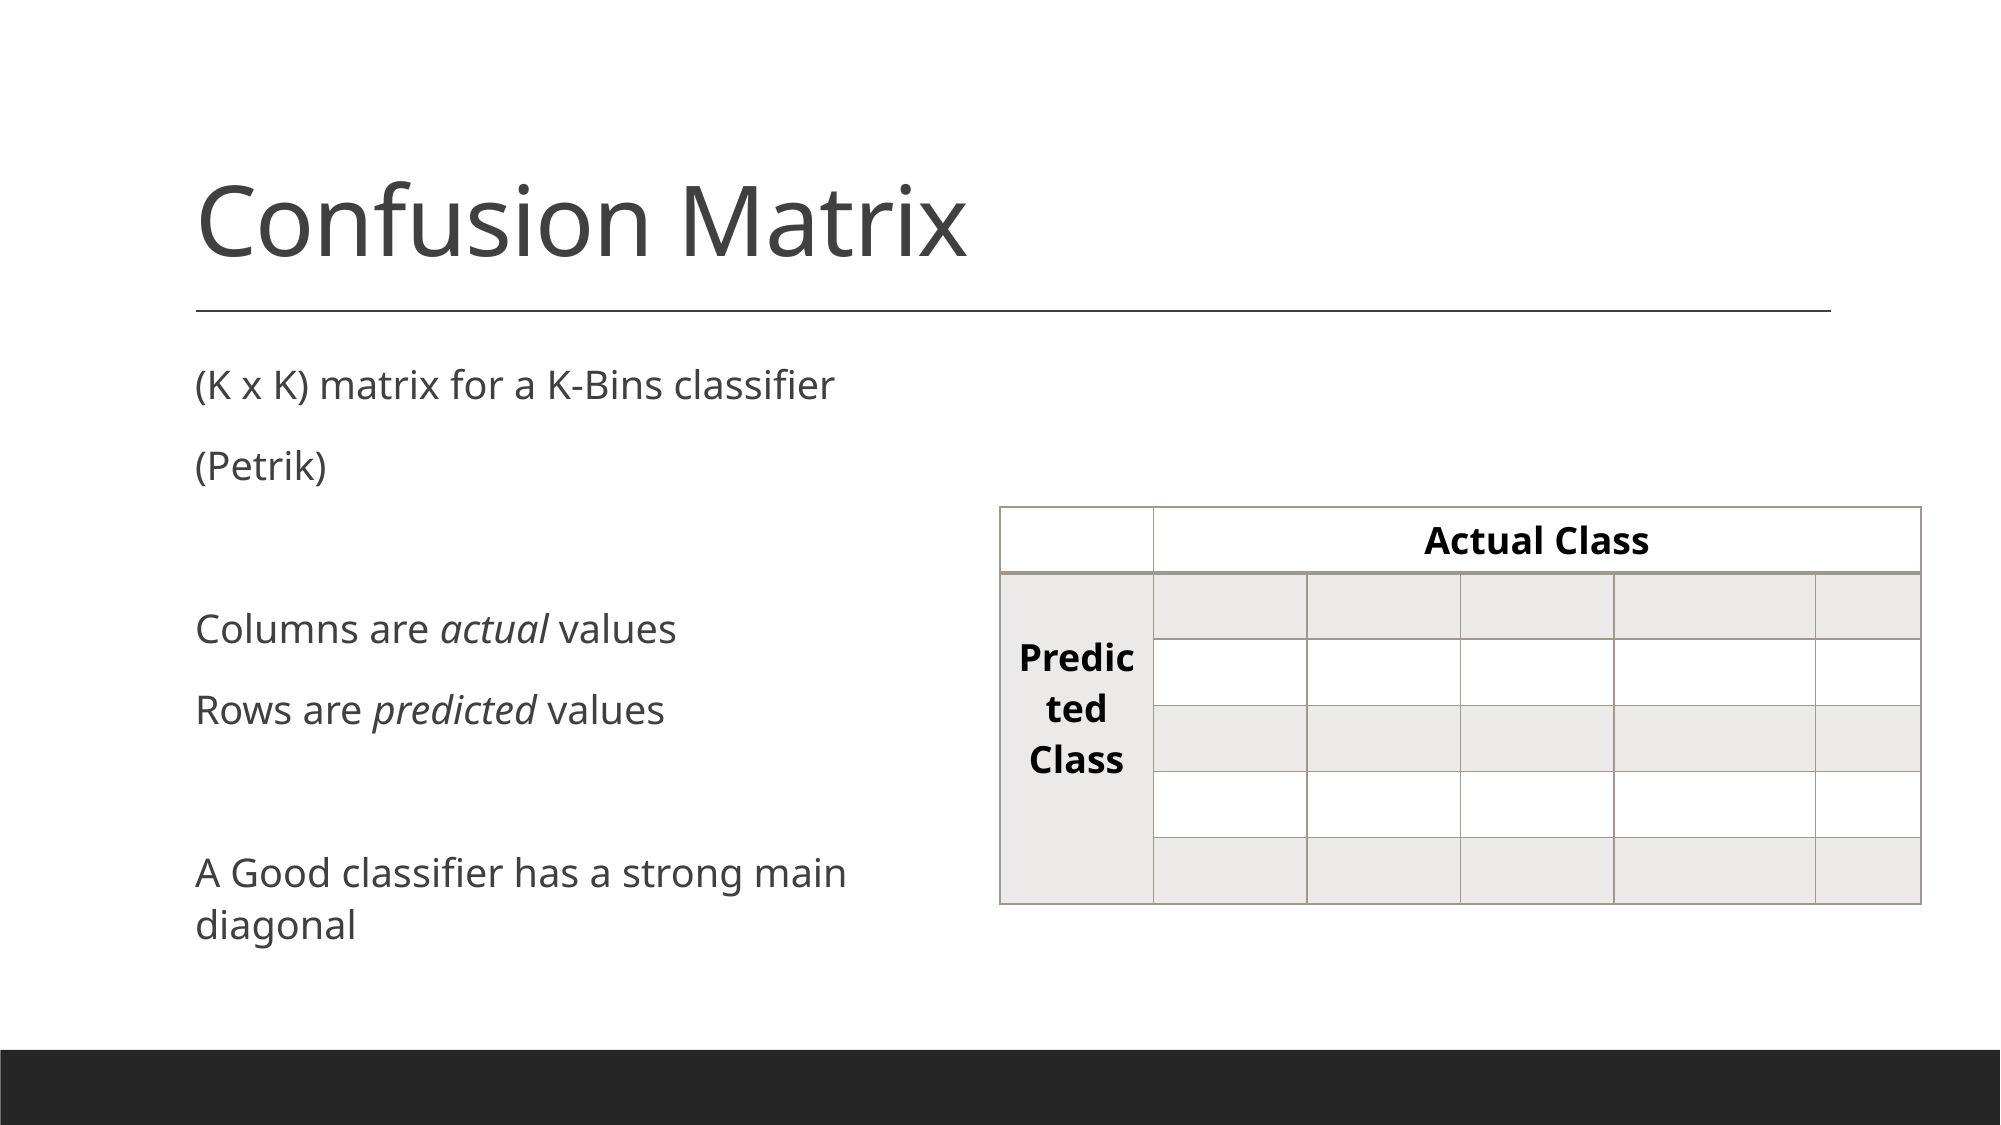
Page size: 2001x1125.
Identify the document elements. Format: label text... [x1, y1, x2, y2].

title Confusion Matrix [180, 47, 1830, 285]
list (K x K) matrix for a K-Bins classifier (Petrik) Columns are actual values Rows are predicted values A Good classifier has a strong main diagonal [180, 347, 942, 963]
